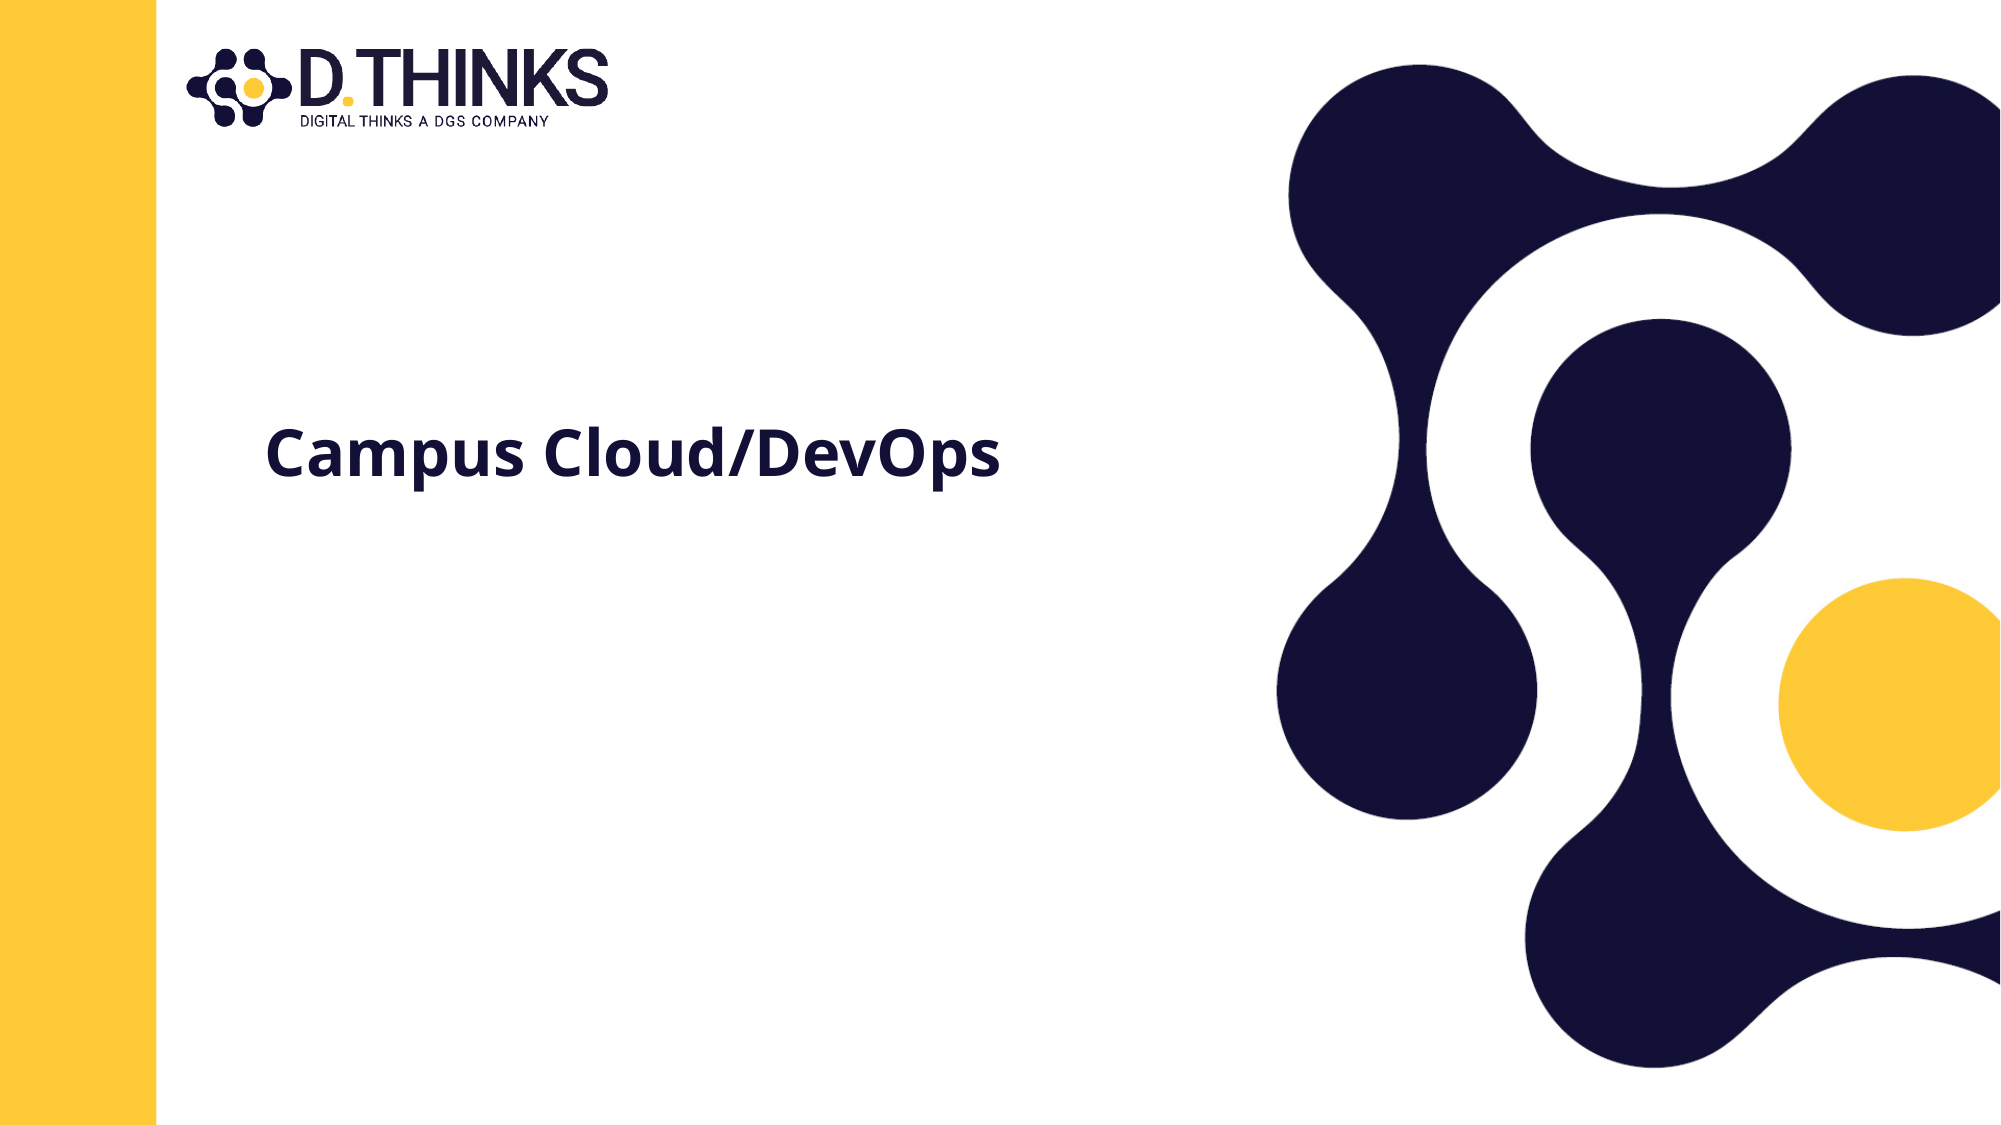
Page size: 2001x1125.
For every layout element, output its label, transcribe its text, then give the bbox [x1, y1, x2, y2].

picture [0, 0, 2001, 1125]
title Campus Cloud/DevOps [249, 410, 1254, 576]
